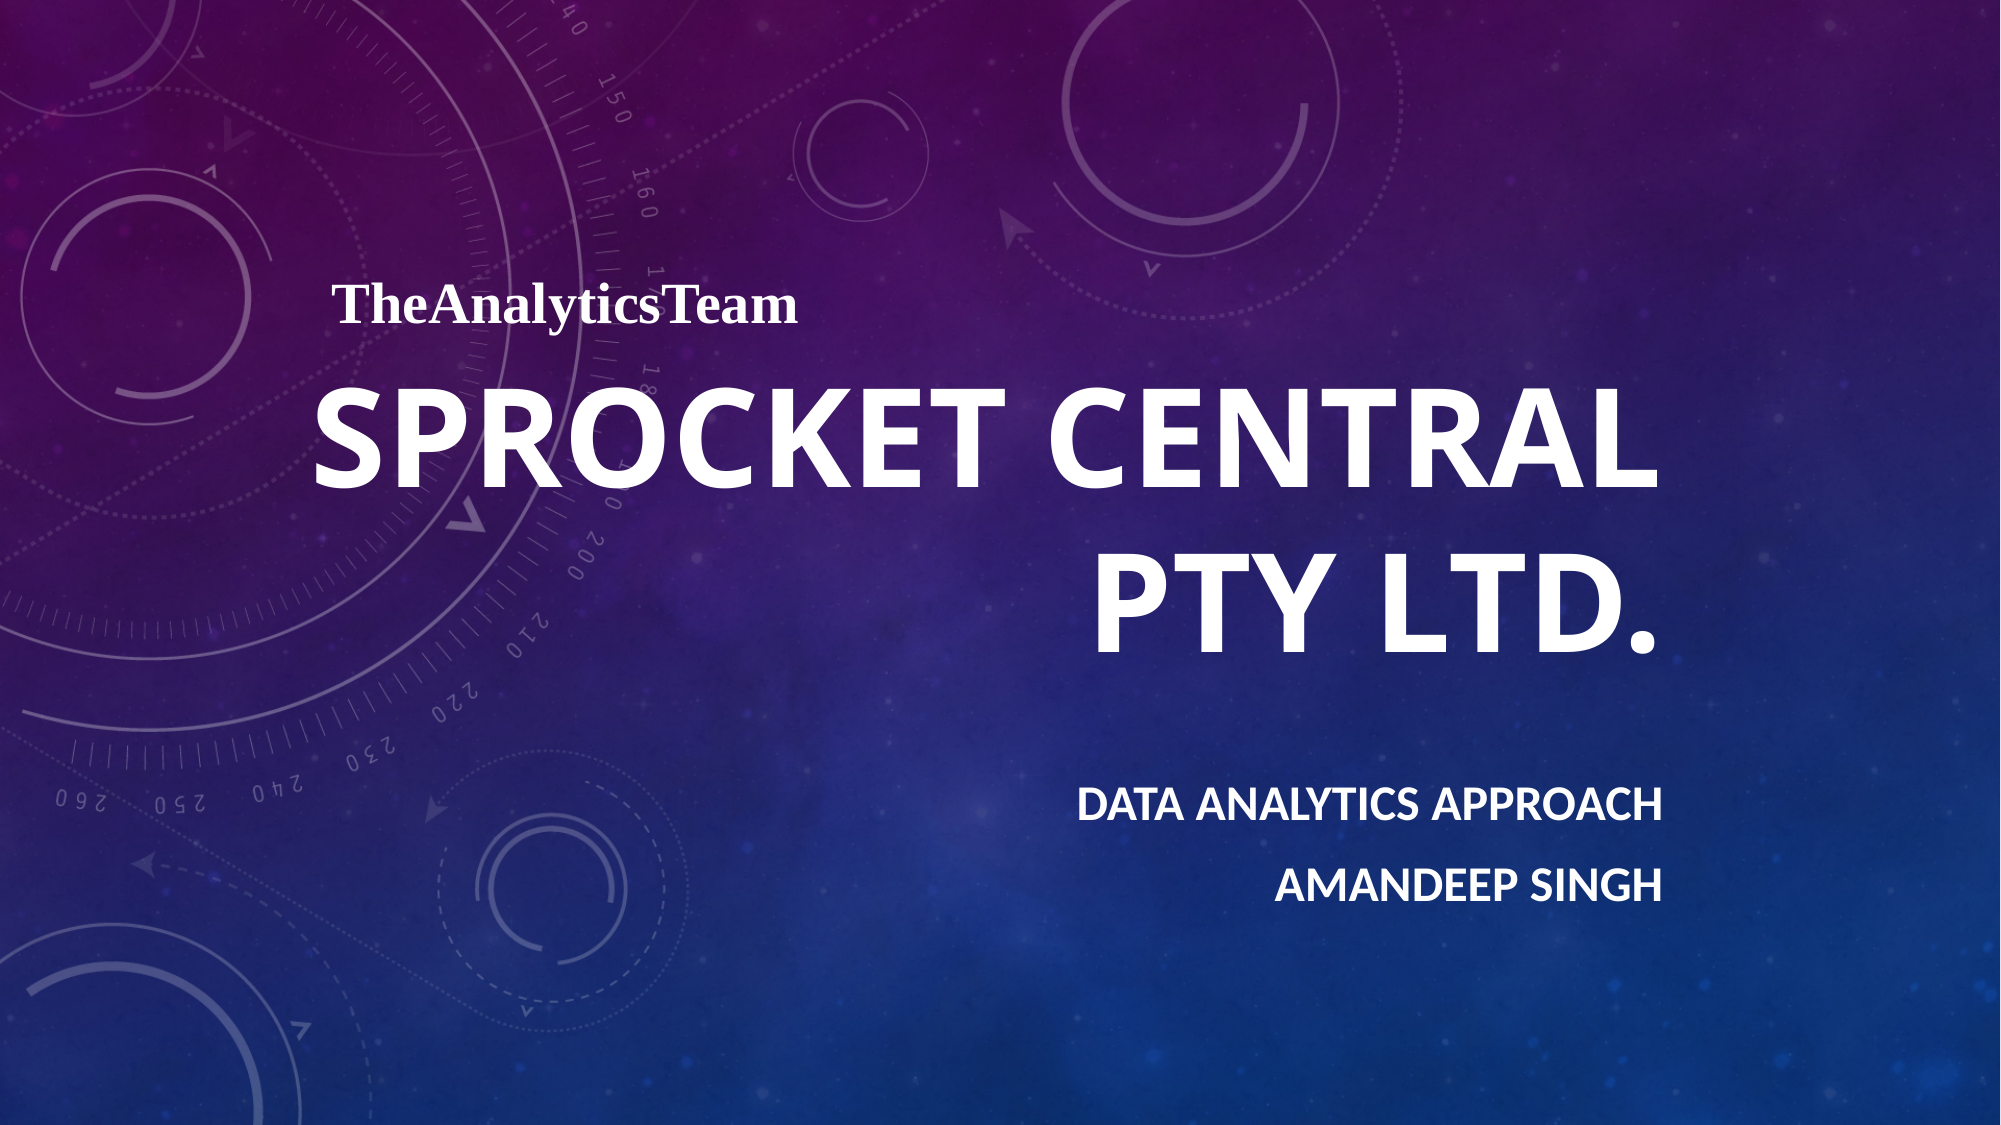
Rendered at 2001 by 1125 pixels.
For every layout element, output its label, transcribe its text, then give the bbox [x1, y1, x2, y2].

subtitle Data analytics approach Amandeep Singh [236, 763, 1679, 930]
picture [0, 0, 2001, 1125]
title Sprocket Central pty Ltd. [236, 536, 1679, 688]
text_box TheAnalyticsTeam [316, 257, 841, 343]
